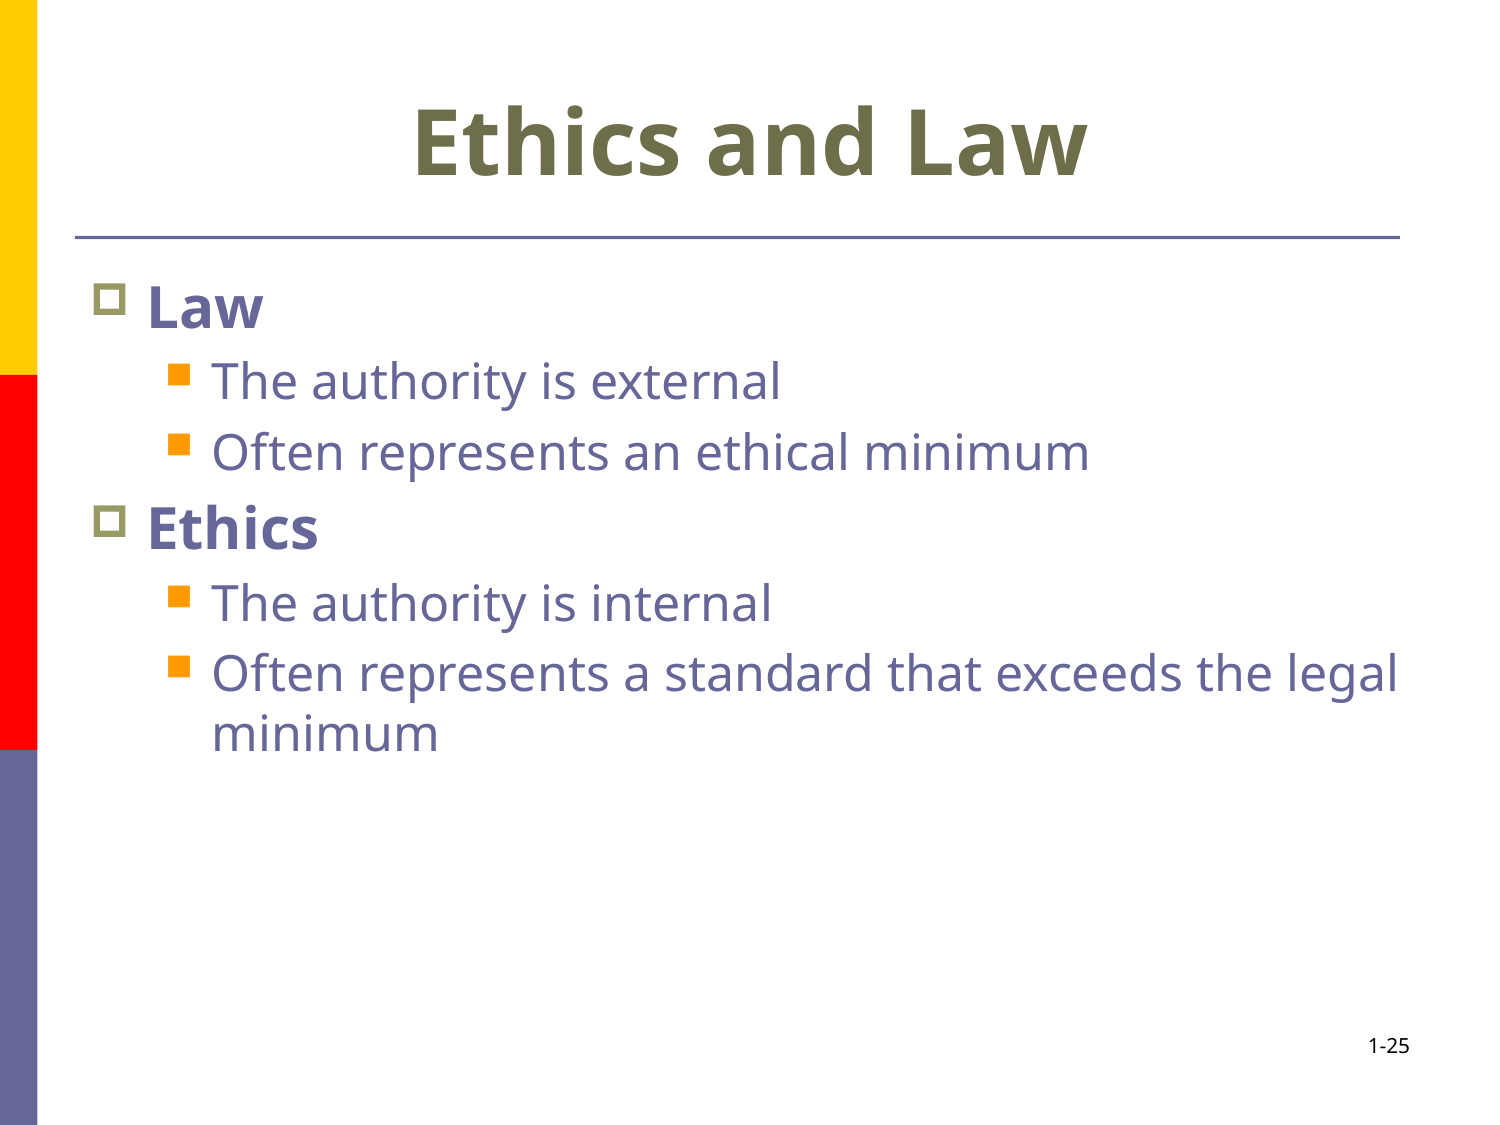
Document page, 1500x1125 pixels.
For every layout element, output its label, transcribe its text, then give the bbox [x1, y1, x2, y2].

slide_number 1-25 [1074, 1047, 1425, 1100]
title Ethics and Law [75, 45, 1425, 233]
list Law The authority is external Often represents an ethical minimum Ethics The authority is internal Often represents a standard that exceeds the legal minimum [75, 262, 1425, 1047]
